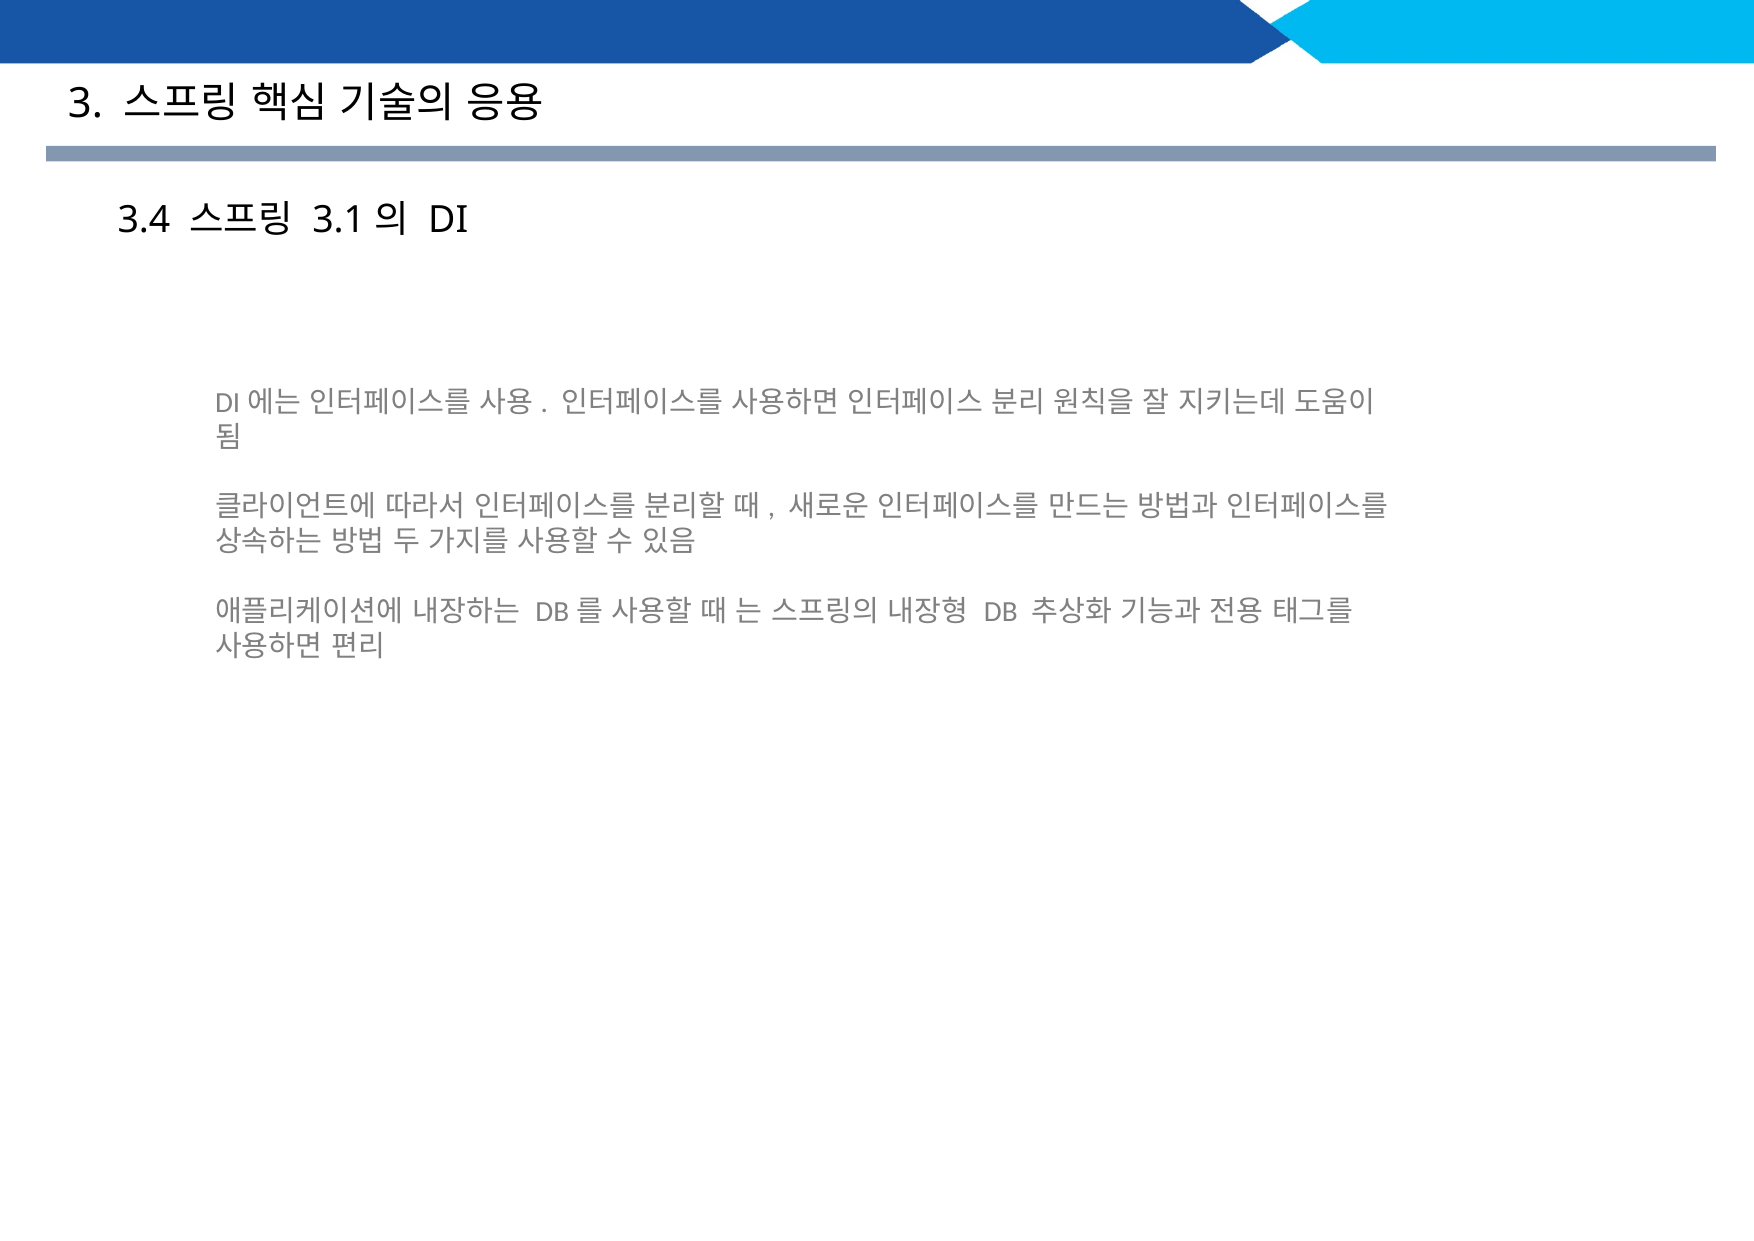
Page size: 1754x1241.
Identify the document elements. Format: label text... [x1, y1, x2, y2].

text_box 3.4 스프링 3.1의 DI [102, 187, 1710, 248]
text_box DI에는 인터페이스를 사용. 인터페이스를 사용하면 인터페이스 분리 원칙을 잘 지키는데 도움이 됨 클라이언트에 따라서 인터페이스를 분리할 때, 새로운 인터페이스를 만드는 방법과 인터페이스를 상속하는 방법 두 가지를 사용할 수 있음 애플리케이션에 내장하는 DB를 사용할 때 는 스프링의 내장형 DB 추상화 기능과 전용 태그를 사용하면 편리 [200, 375, 1423, 670]
picture [0, 0, 1754, 1240]
text_box 3. 스프링 핵심 기술의 응용 [53, 68, 1459, 134]
